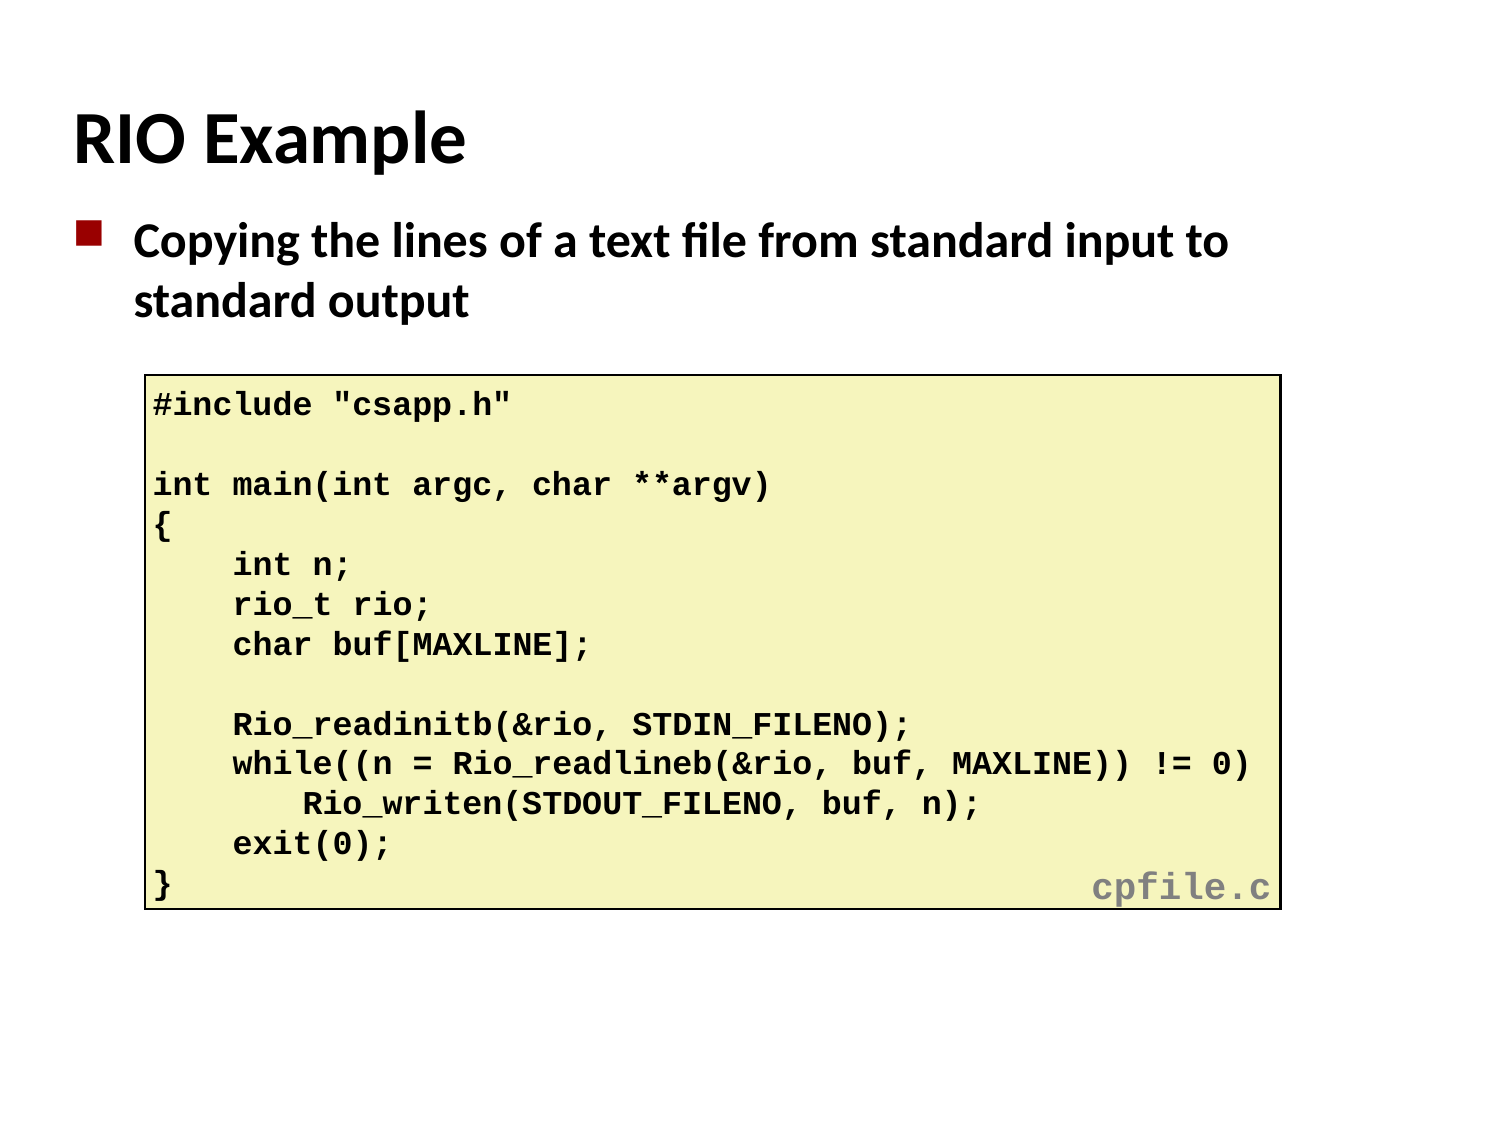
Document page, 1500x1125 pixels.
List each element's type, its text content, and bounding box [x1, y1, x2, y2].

text_box cpfile.c [1076, 854, 1287, 915]
text_box #include "csapp.h" int main(int argc, char **argv) { int n; rio_t rio; char buf[MAXLINE]; Rio_readinitb(&rio, STDIN_FILENO); while((n = Rio_readlineb(&rio, buf, MAXLINE)) != 0) Rio_writen(STDOUT_FILENO, buf, n); exit(0); } [145, 374, 1281, 909]
list Copying the lines of a text file from standard input to standard output [61, 199, 1426, 351]
title RIO Example [58, 71, 1305, 197]
